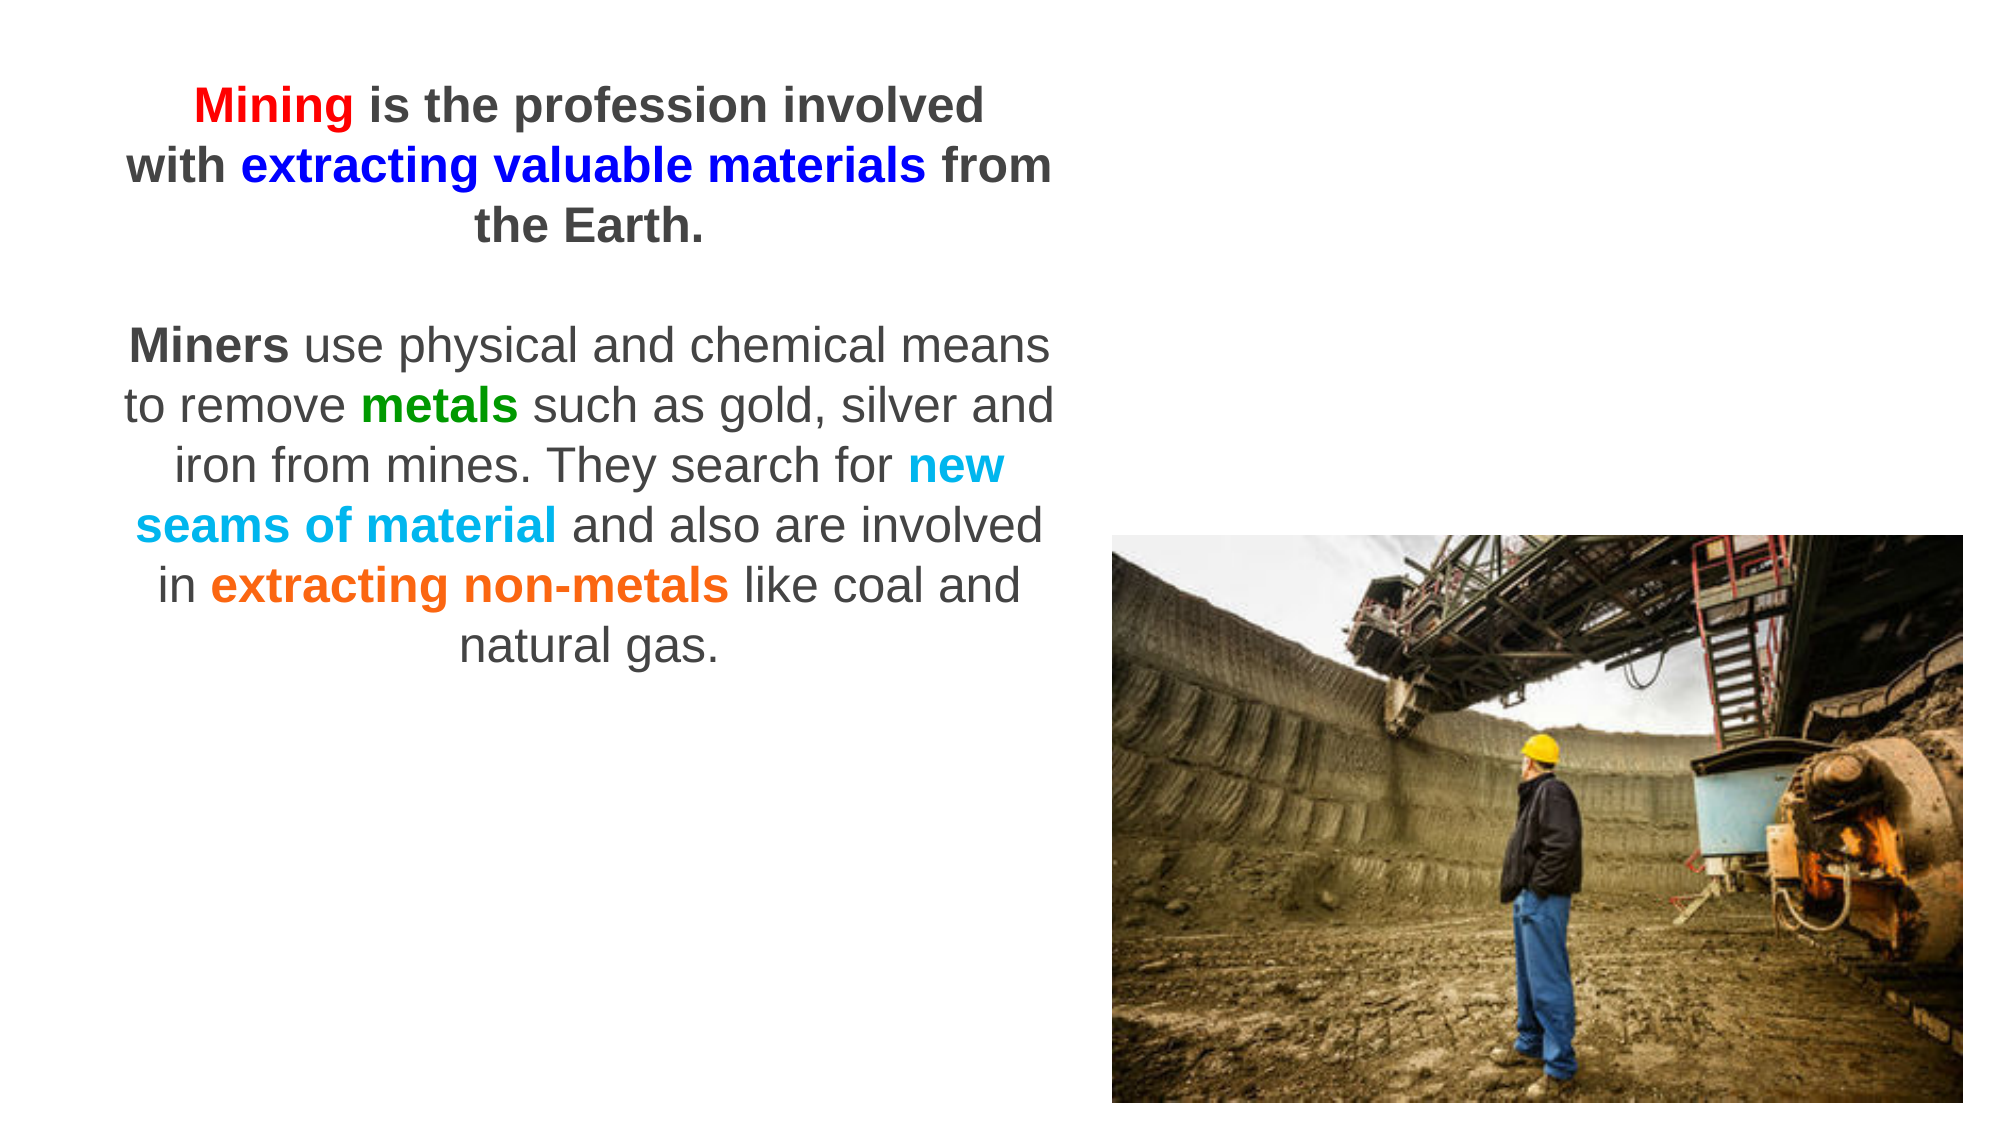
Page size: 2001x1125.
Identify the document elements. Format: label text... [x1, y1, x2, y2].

picture [1112, 535, 1963, 1103]
text_box Mining is the profession involved with extracting valuable materials from the Earth. Miners use physical and chemical means to remove metals such as gold, silver and iron from mines. They search for new seams of material and also are involved in extracting non-metals like coal and natural gas. [89, 64, 1090, 680]
